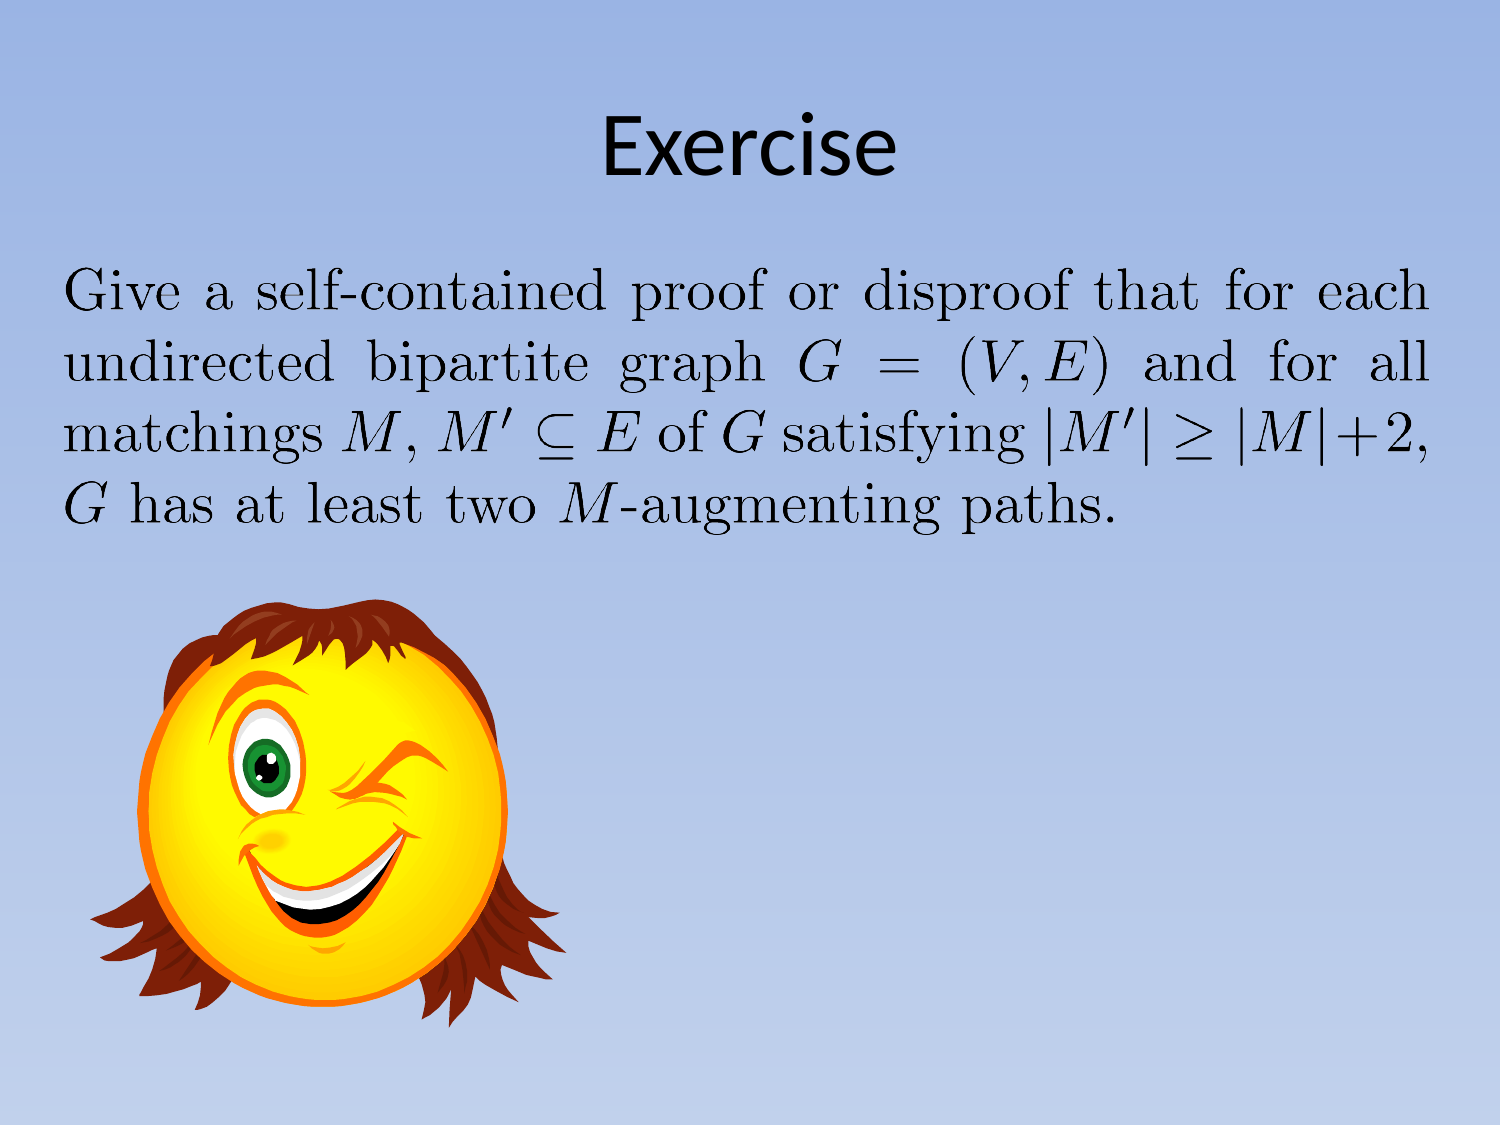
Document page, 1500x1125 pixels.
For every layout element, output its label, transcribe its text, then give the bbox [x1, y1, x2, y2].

title Exercise [74, 44, 1426, 233]
picture [64, 266, 1429, 536]
picture [88, 597, 569, 1030]
list [74, 544, 1426, 1006]
